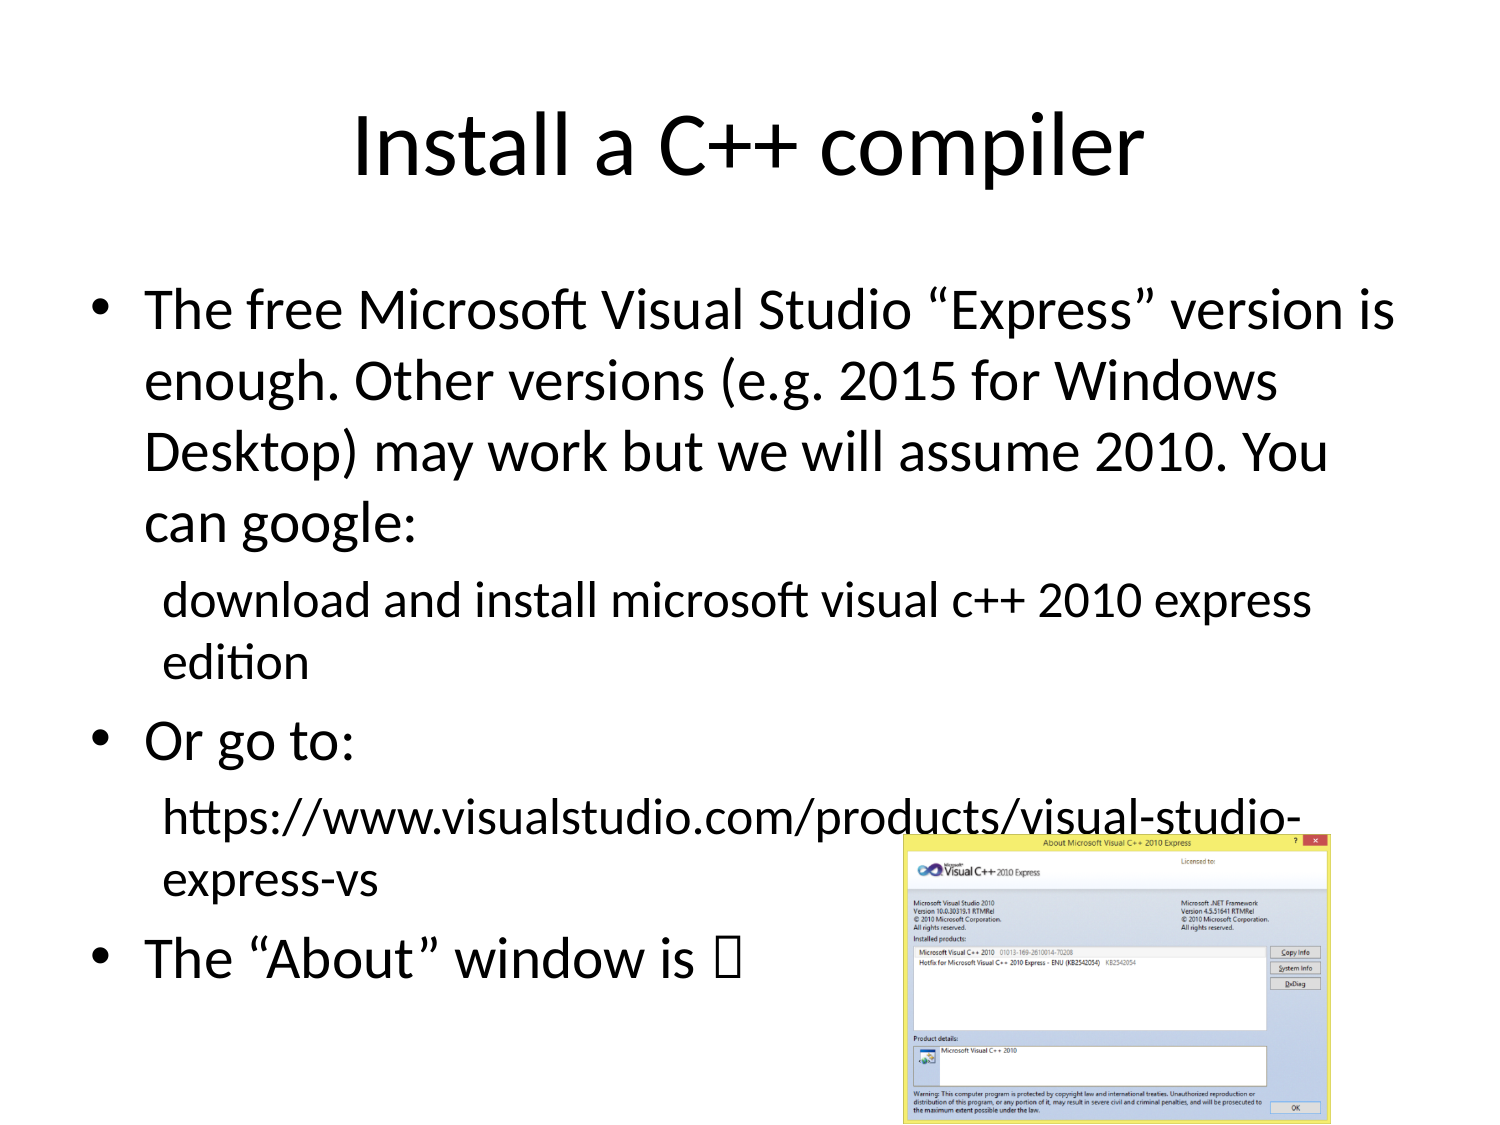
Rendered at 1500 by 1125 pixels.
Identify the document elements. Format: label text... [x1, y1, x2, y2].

picture [903, 833, 1332, 1124]
list The free Microsoft Visual Studio “Express” version is enough. Other versions (e.g. 2015 for Windows Desktop) may work but we will assume 2010. You can google: download and install microsoft visual c++ 2010 express edition Or go to: https://www.visualstudio.com/products/visual-studio-express-vs The “About” window is  [75, 262, 1425, 1005]
title Install a C++ compiler [75, 45, 1425, 233]
